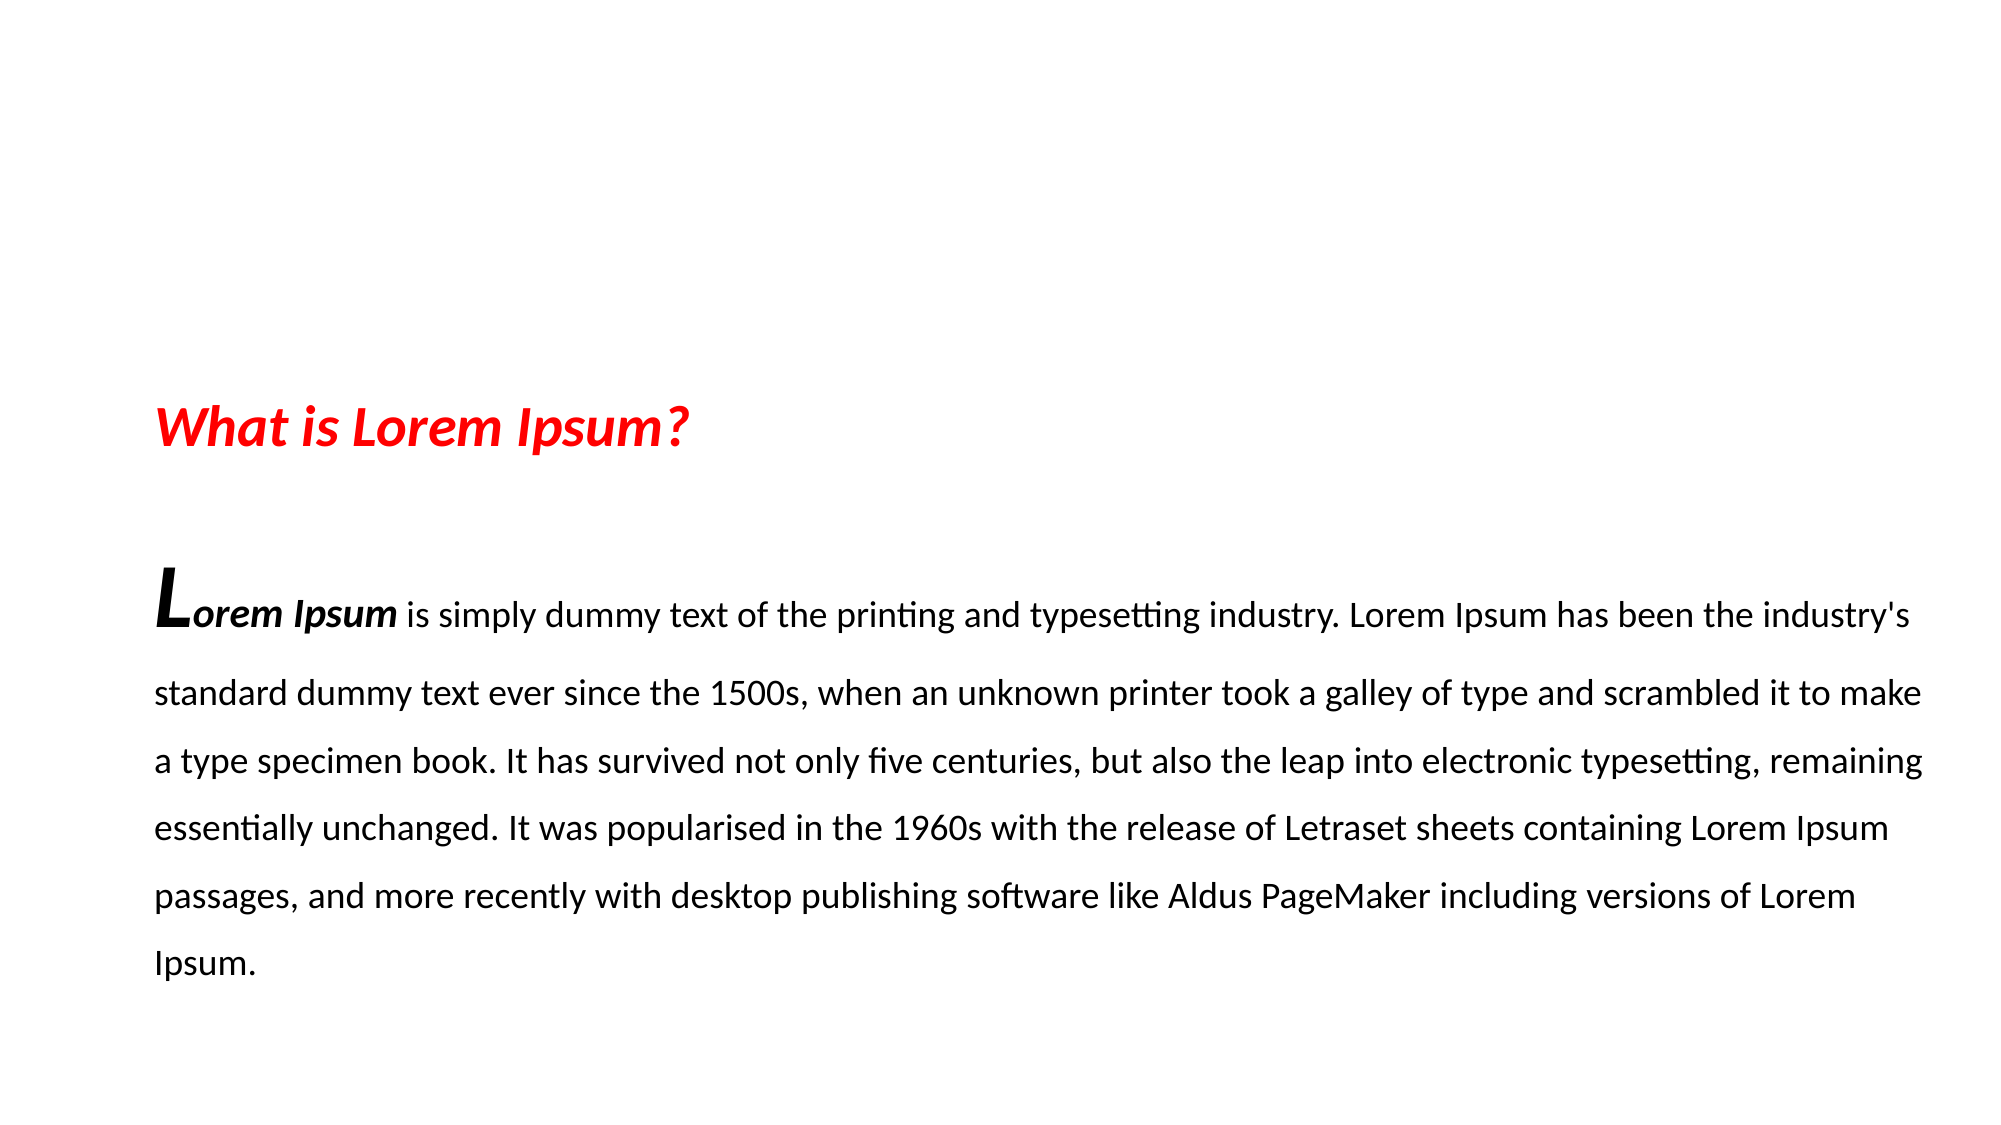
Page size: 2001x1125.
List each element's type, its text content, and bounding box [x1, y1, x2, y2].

text_box Lorem Ipsum is simply dummy text of the printing and typesetting industry. Lorem Ipsum has been the industry's standard dummy text ever since the 1500s, when an unknown printer took a galley of type and scrambled it to make a type specimen book. It has survived not only five centuries, but also the leap into electronic typesetting, remaining essentially unchanged. It was popularised in the 1960s with the release of Letraset sheets containing Lorem Ipsum passages, and more recently with desktop publishing software like Aldus PageMaker including versions of Lorem Ipsum. [139, 473, 1944, 1036]
text_box What is Lorem Ipsum? [139, 380, 716, 511]
